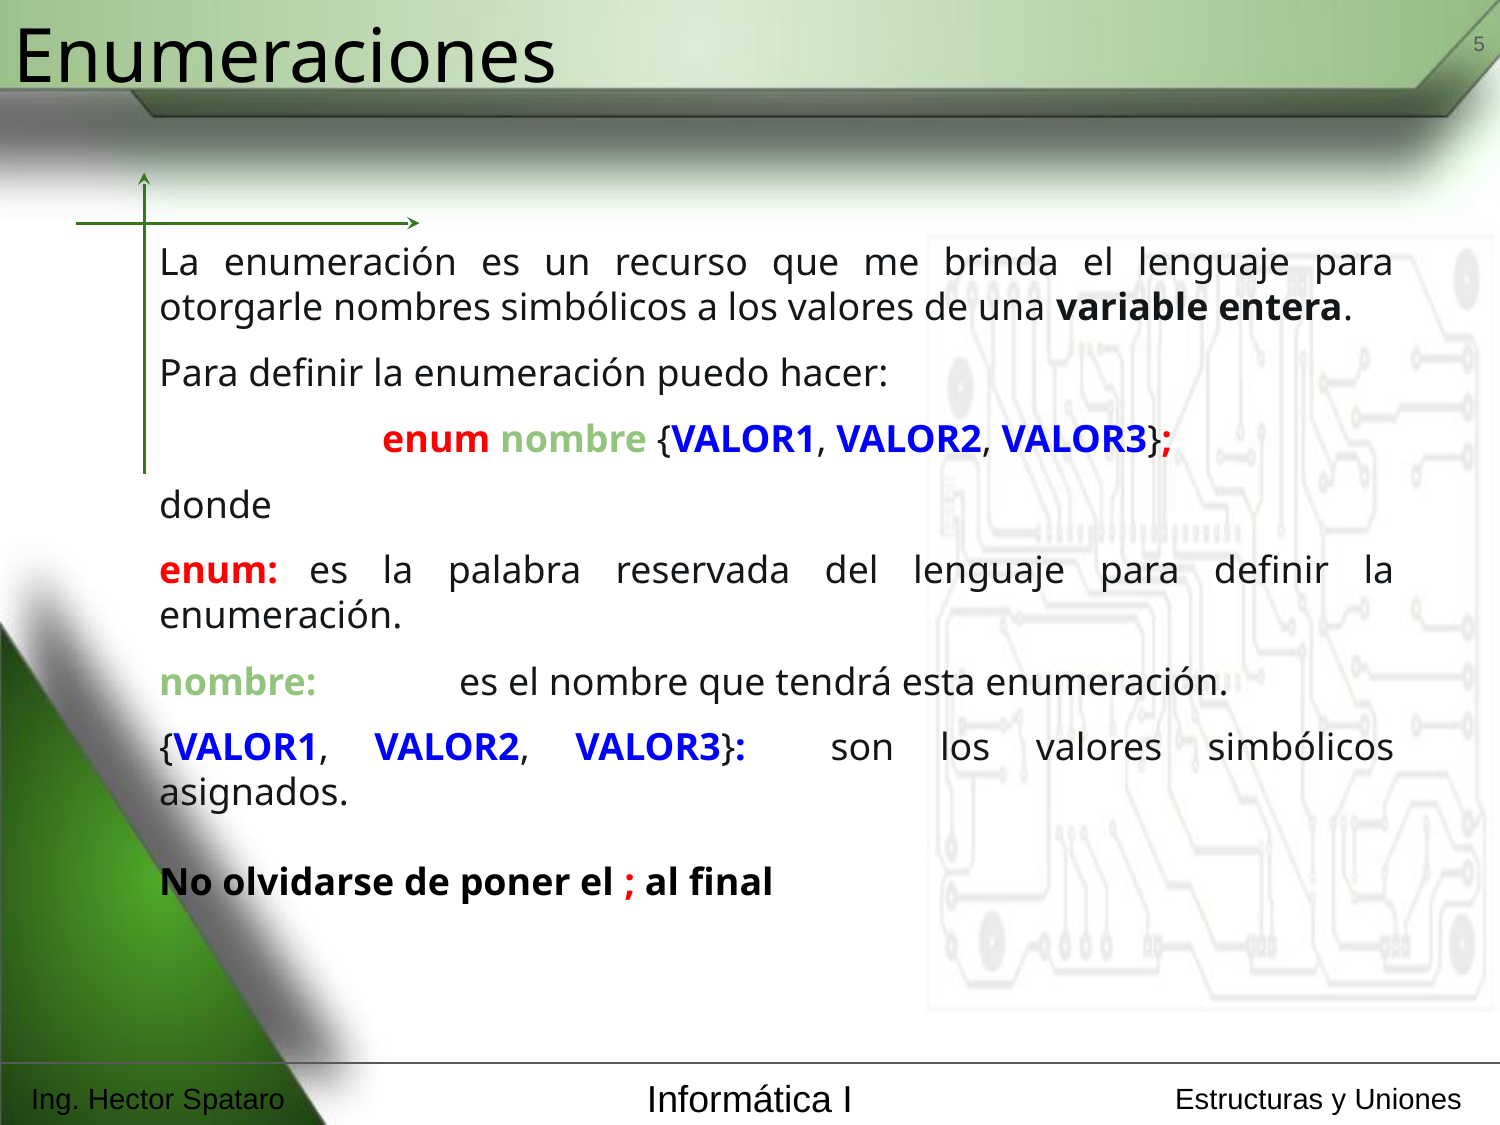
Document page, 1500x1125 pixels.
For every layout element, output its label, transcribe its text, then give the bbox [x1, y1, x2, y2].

text_box Estructuras y Uniones [1035, 1071, 1478, 1125]
text_box La enumeración es un recurso que me brinda el lenguaje para otorgarle nombres simbólicos a los valores de una variable entera. Para definir la enumeración puedo hacer: enum nombre {VALOR1, VALOR2, VALOR3}; donde enum: es la palabra reservada del lenguaje para definir la enumeración. nombre: es el nombre que tendrá esta enumeración. {VALOR1, VALOR2, VALOR3}: son los valores simbólicos asignados. No olvidarse de poner el ; al final [144, 223, 1410, 1027]
picture [0, 1064, 1500, 1125]
picture [0, 105, 1500, 1062]
text_box Ing. Hector Spataro [16, 1071, 312, 1125]
text_box Informática I [602, 1071, 898, 1125]
text_box Enumeraciones [0, 0, 1500, 105]
